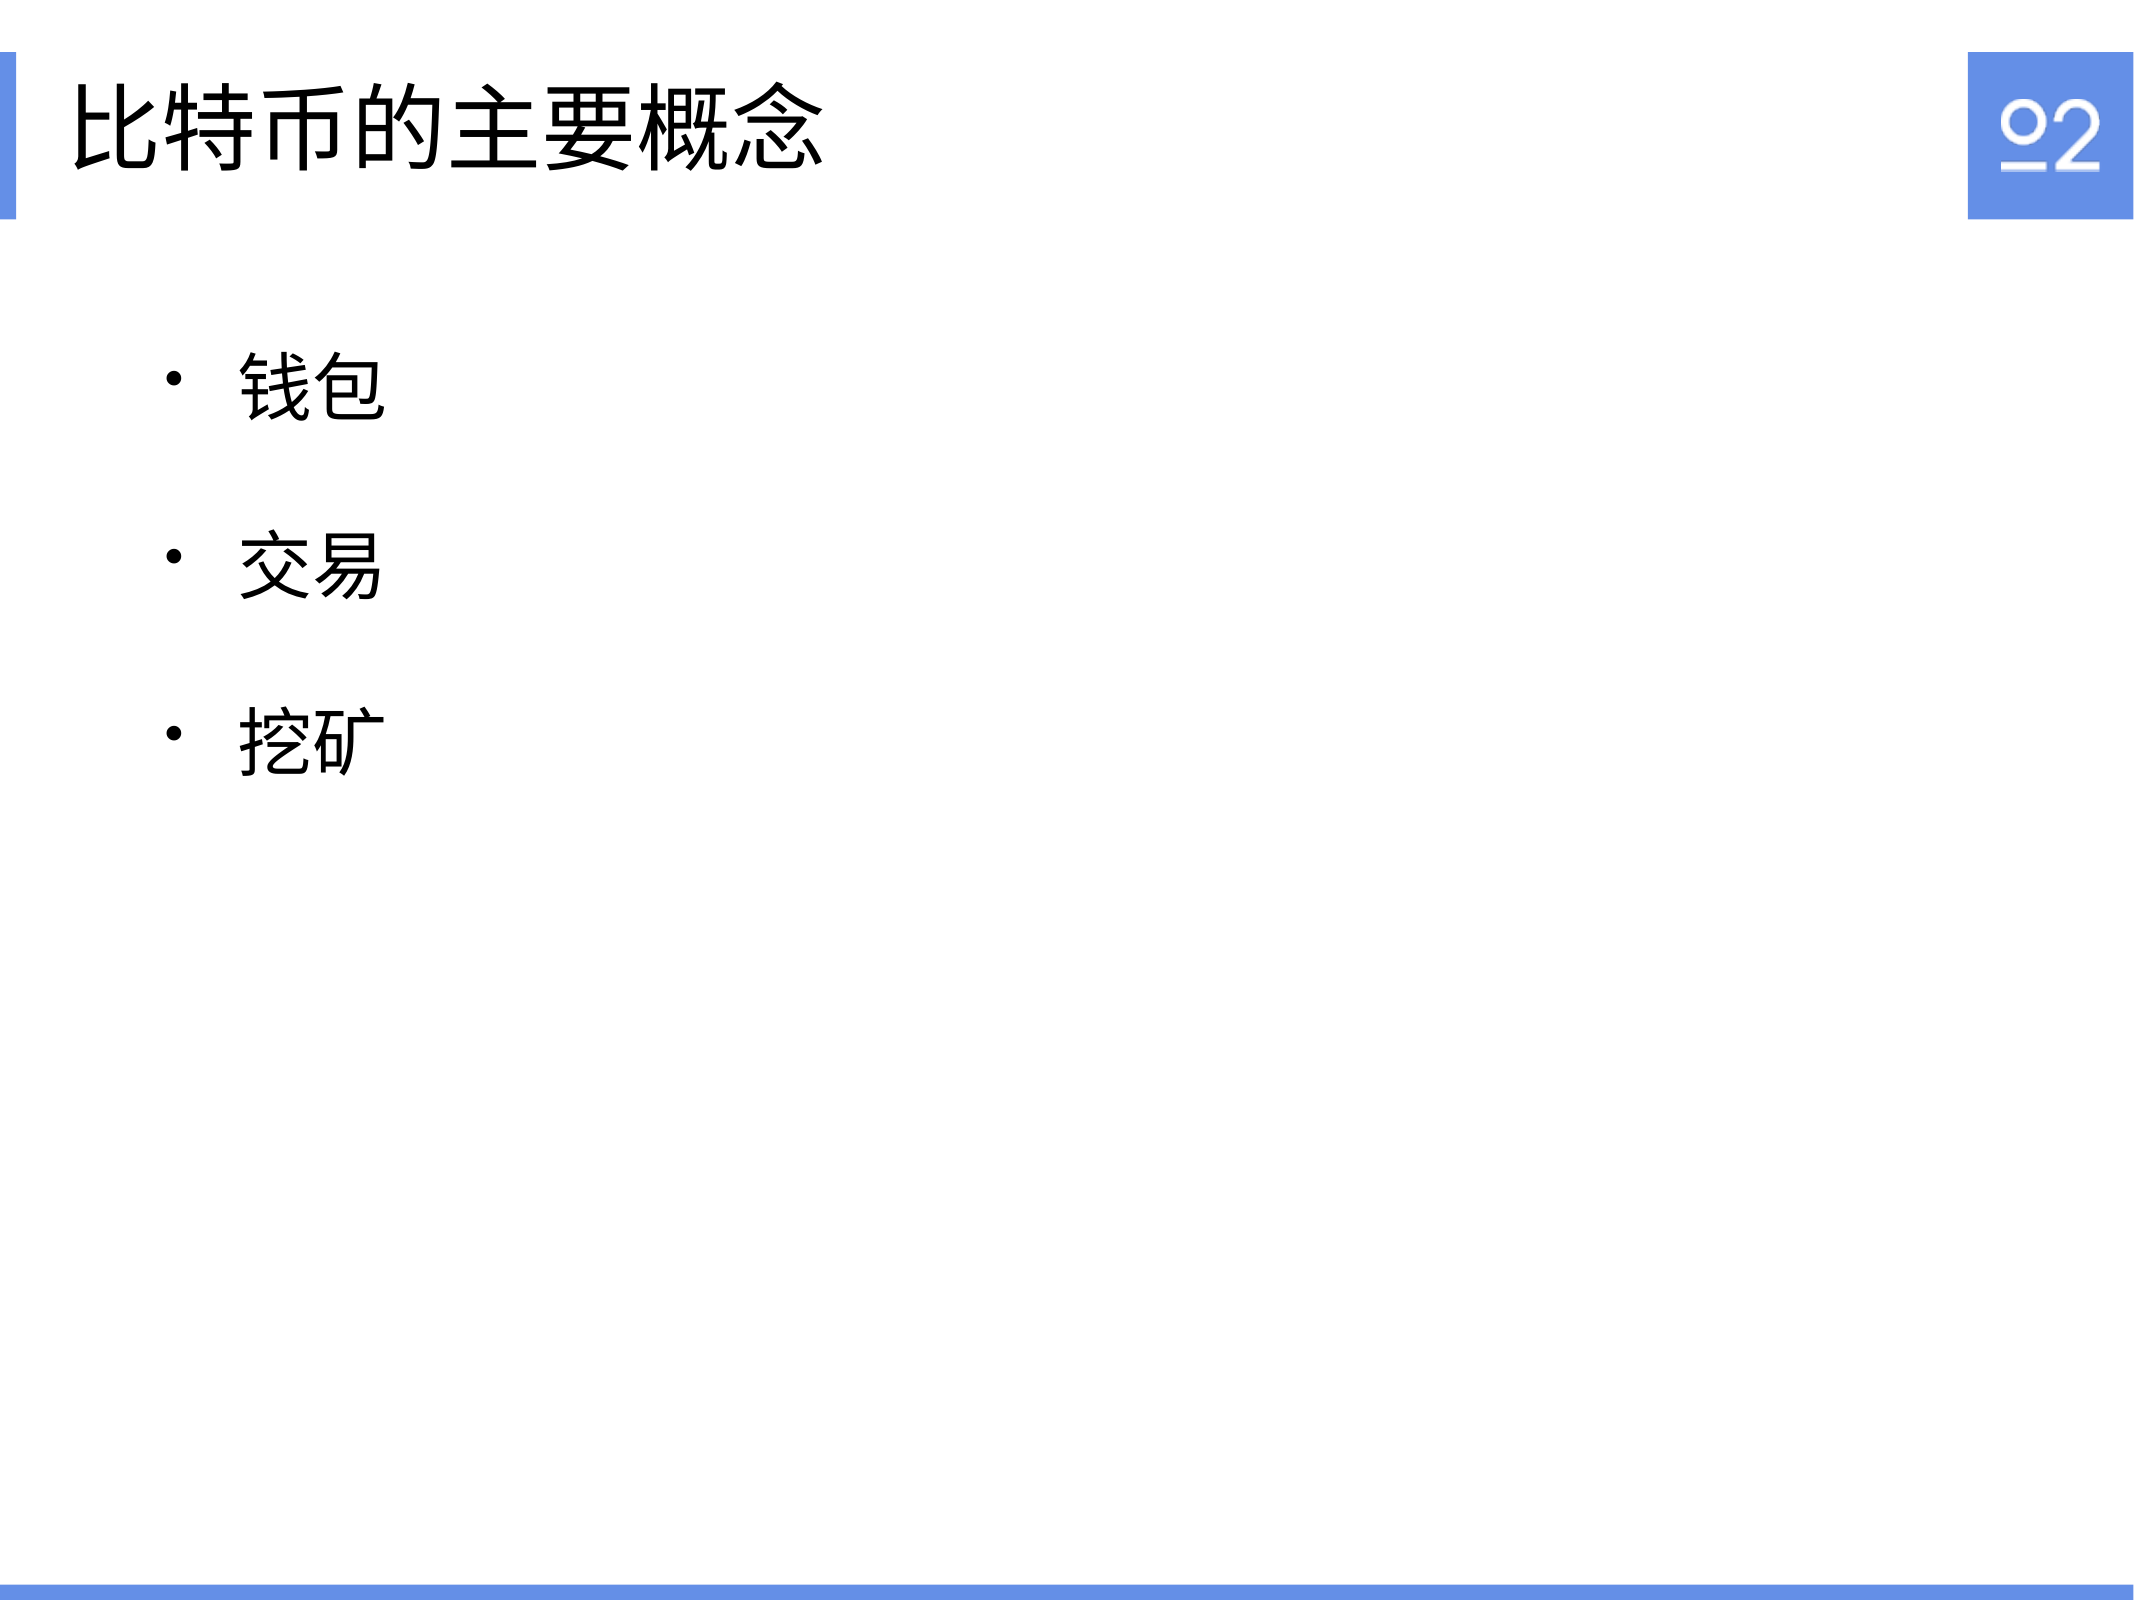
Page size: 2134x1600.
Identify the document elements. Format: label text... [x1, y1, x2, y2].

list 钱包 交易 挖矿 [155, 331, 1978, 1364]
title 比特币的主要概念 [57, 59, 934, 212]
picture [2001, 99, 2102, 172]
